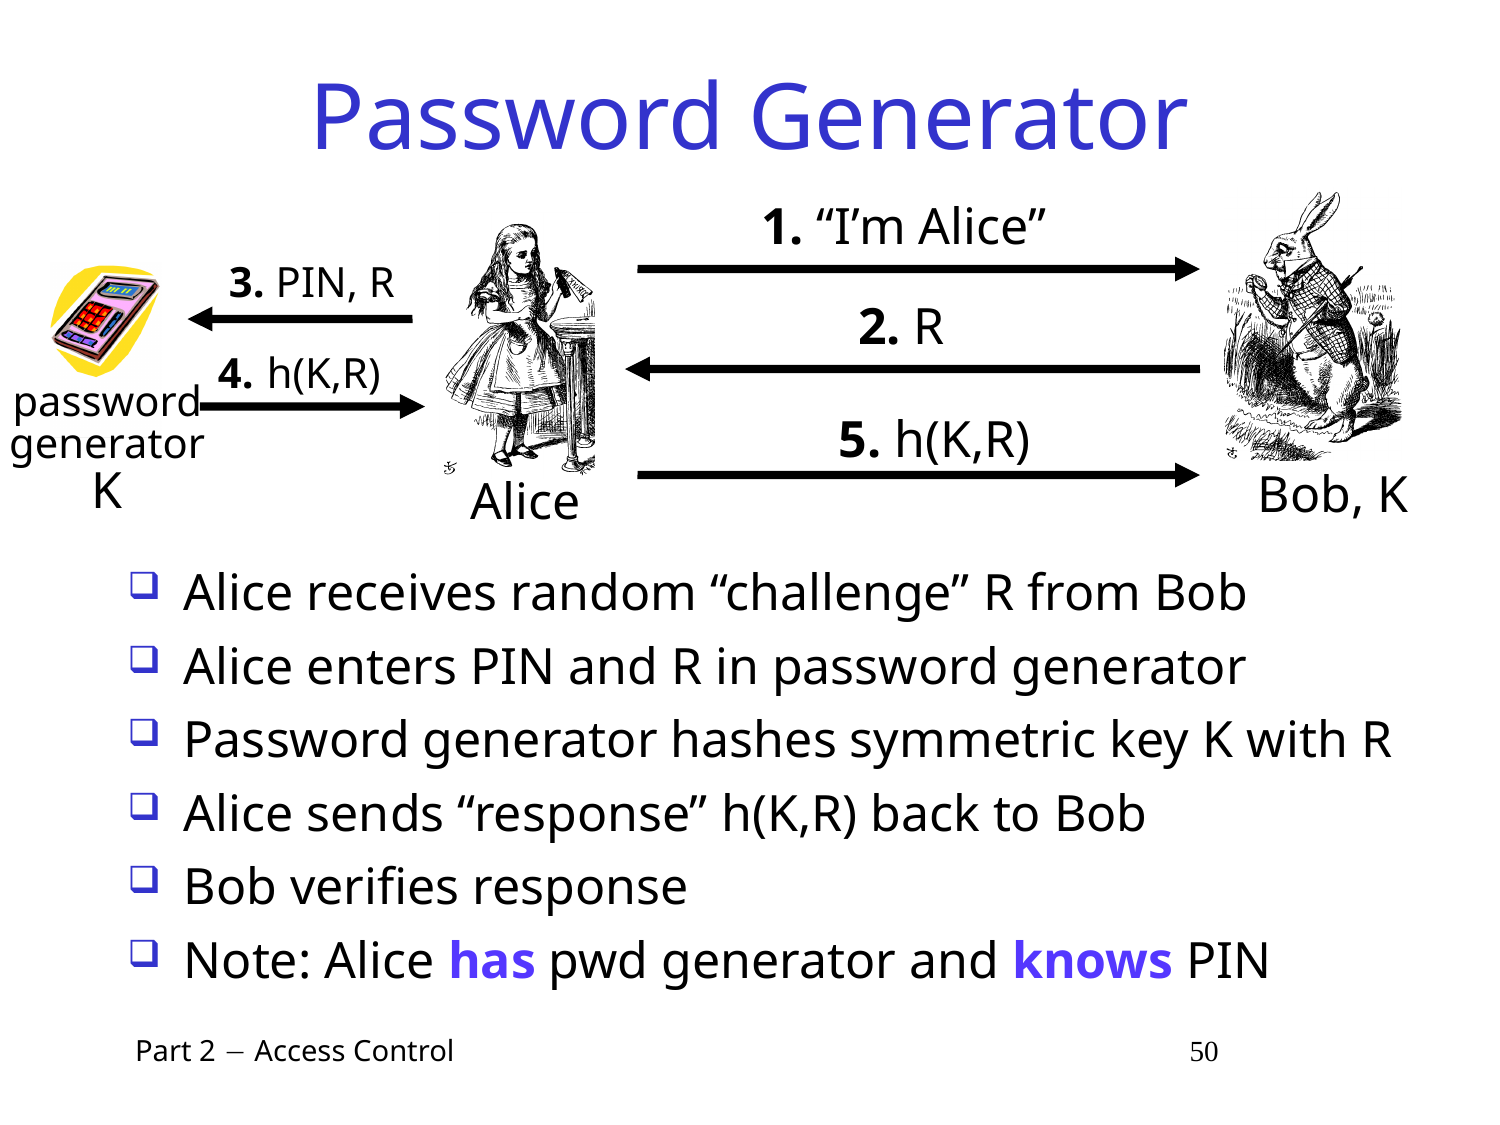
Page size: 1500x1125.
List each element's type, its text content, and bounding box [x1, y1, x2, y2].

text_box [624, 362, 1201, 376]
text_box 4. h(K,R) [203, 331, 396, 407]
text_box Alice [456, 486, 597, 538]
text_box [187, 312, 413, 326]
footer Part 2  Access Control 50 [112, 1024, 1401, 1101]
picture [439, 212, 596, 480]
list Alice receives random “challenge” R from Bob Alice enters PIN and R in password generator Password generator hashes symmetric key K with R Alice sends “response” h(K,R) back to Bob Bob verifies response Note: Alice has pwd generator and knows PIN [112, 562, 1438, 988]
picture [1224, 187, 1402, 461]
text_box [637, 262, 1201, 276]
title Password Generator [112, 37, 1388, 188]
text_box password generator K [0, 375, 220, 526]
text_box [637, 468, 1201, 482]
text_box 5. h(K,R) [823, 399, 1046, 474]
text_box Bob, K [1242, 462, 1424, 532]
picture [49, 262, 162, 438]
text_box 1. “I’m Alice” [746, 187, 1062, 263]
text_box 3. PIN, R [214, 248, 410, 313]
text_box 2. R [843, 287, 960, 363]
text_box [396, 400, 425, 413]
